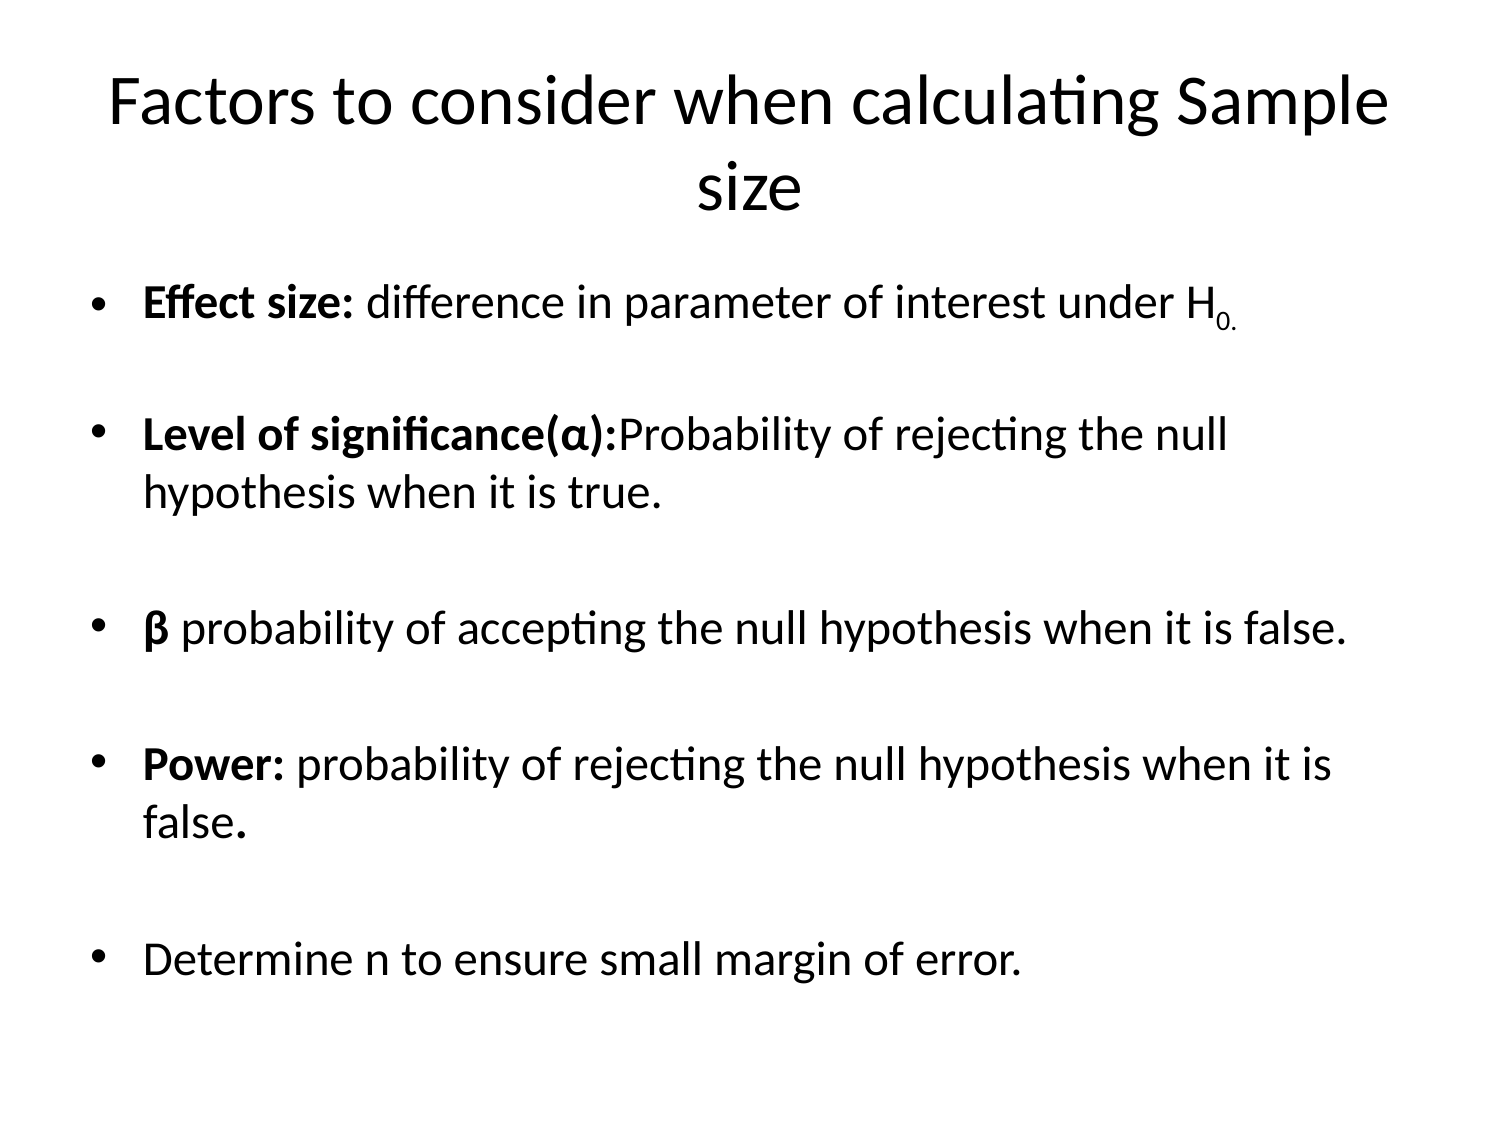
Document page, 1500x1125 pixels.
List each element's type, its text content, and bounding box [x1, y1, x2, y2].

title Factors to consider when calculating Sample size [75, 45, 1425, 233]
list Effect size: difference in parameter of interest under H0. Level of significance(α):Probability of rejecting the null hypothesis when it is true. β probability of accepting the null hypothesis when it is false. Power: probability of rejecting the null hypothesis when it is false. Determine n to ensure small margin of error. [75, 262, 1425, 1005]
